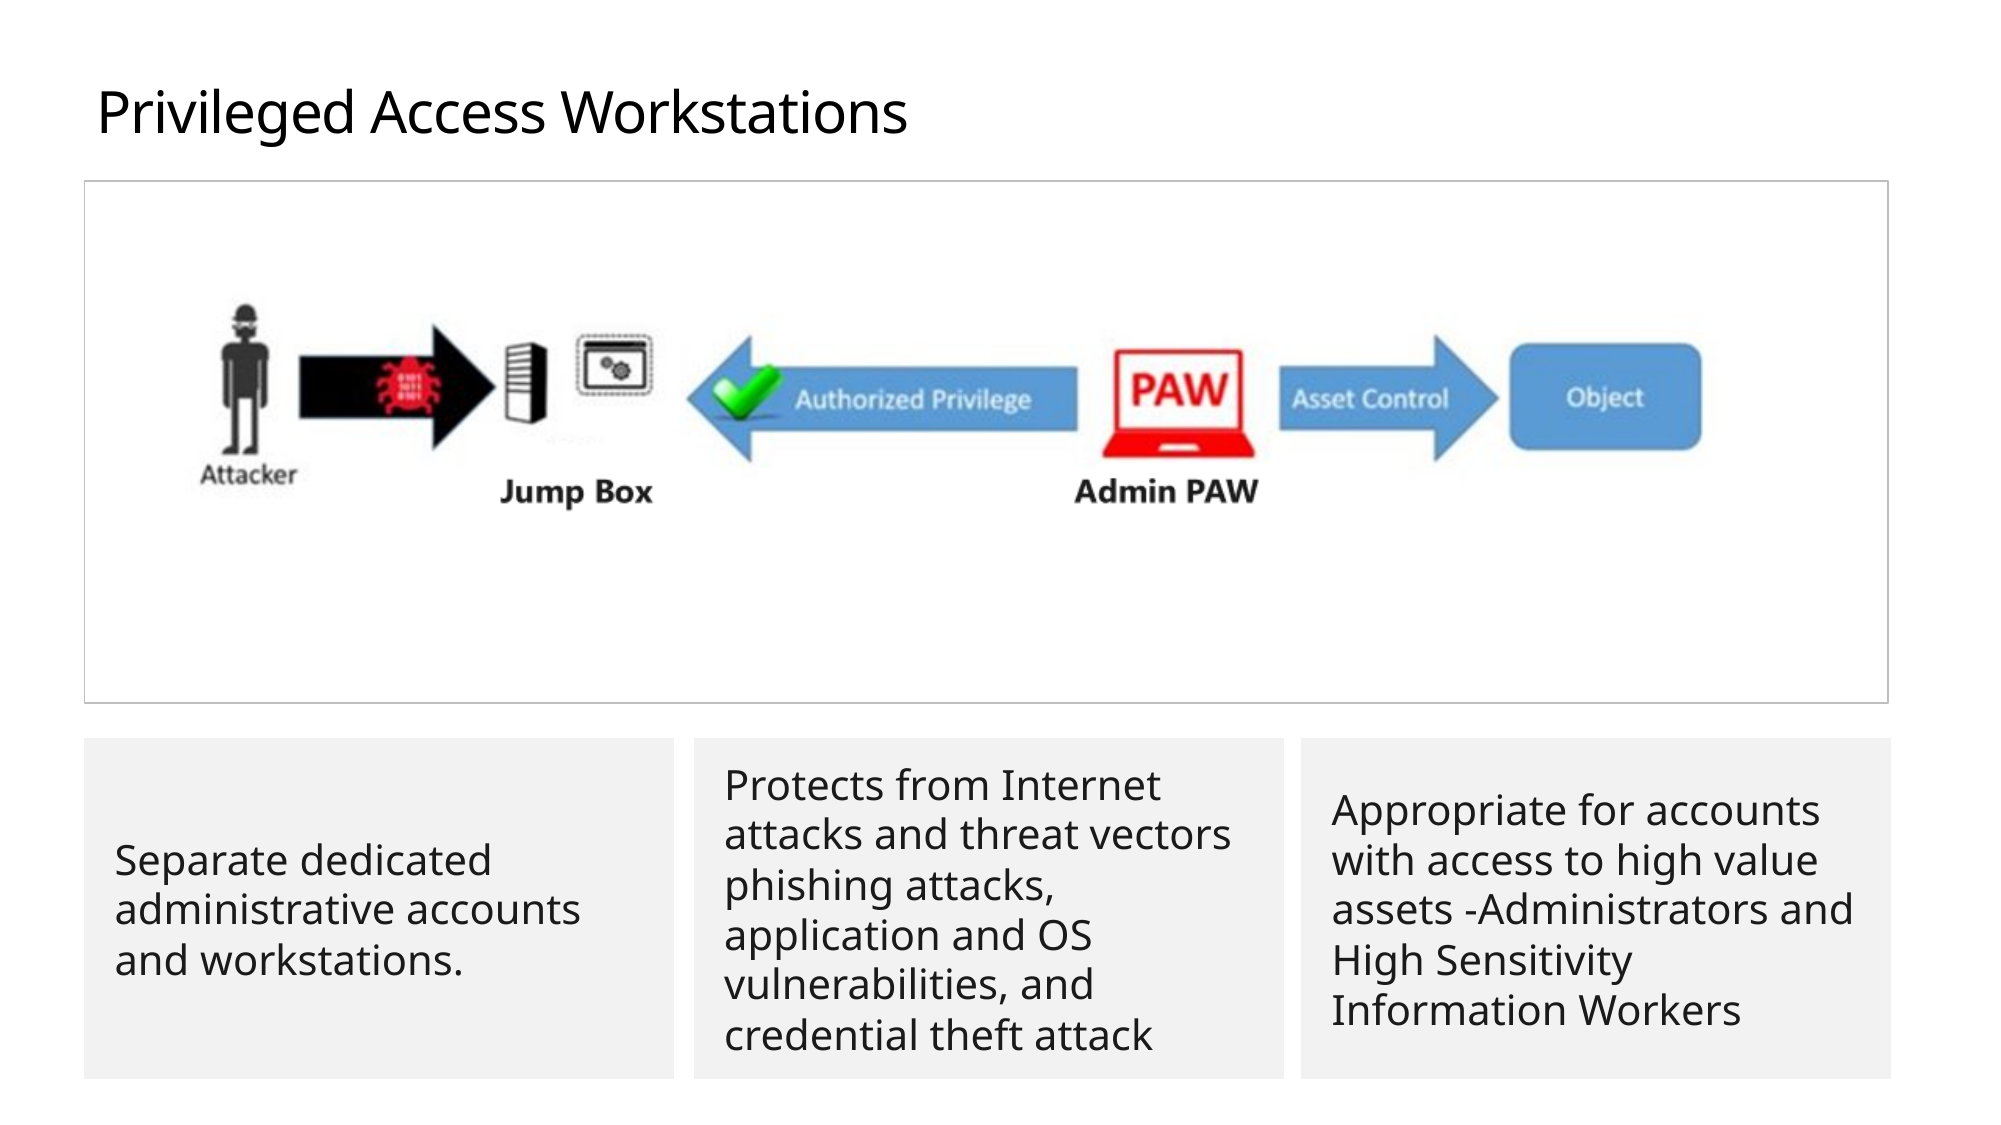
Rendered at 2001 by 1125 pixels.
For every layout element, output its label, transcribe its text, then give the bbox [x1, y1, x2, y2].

text_box Protects from Internet attacks and threat vectors phishing attacks, application and OS vulnerabilities, and credential theft attack [694, 738, 1284, 1079]
picture [170, 275, 1742, 539]
text_box Separate dedicated administrative accounts and workstations. [84, 738, 674, 1079]
text_box [84, 180, 1889, 704]
text_box Appropriate for accounts with access to high value assets -Administrators and High Sensitivity Information Workers [1301, 738, 1891, 1079]
title Privileged Access Workstations [96, 75, 1904, 146]
